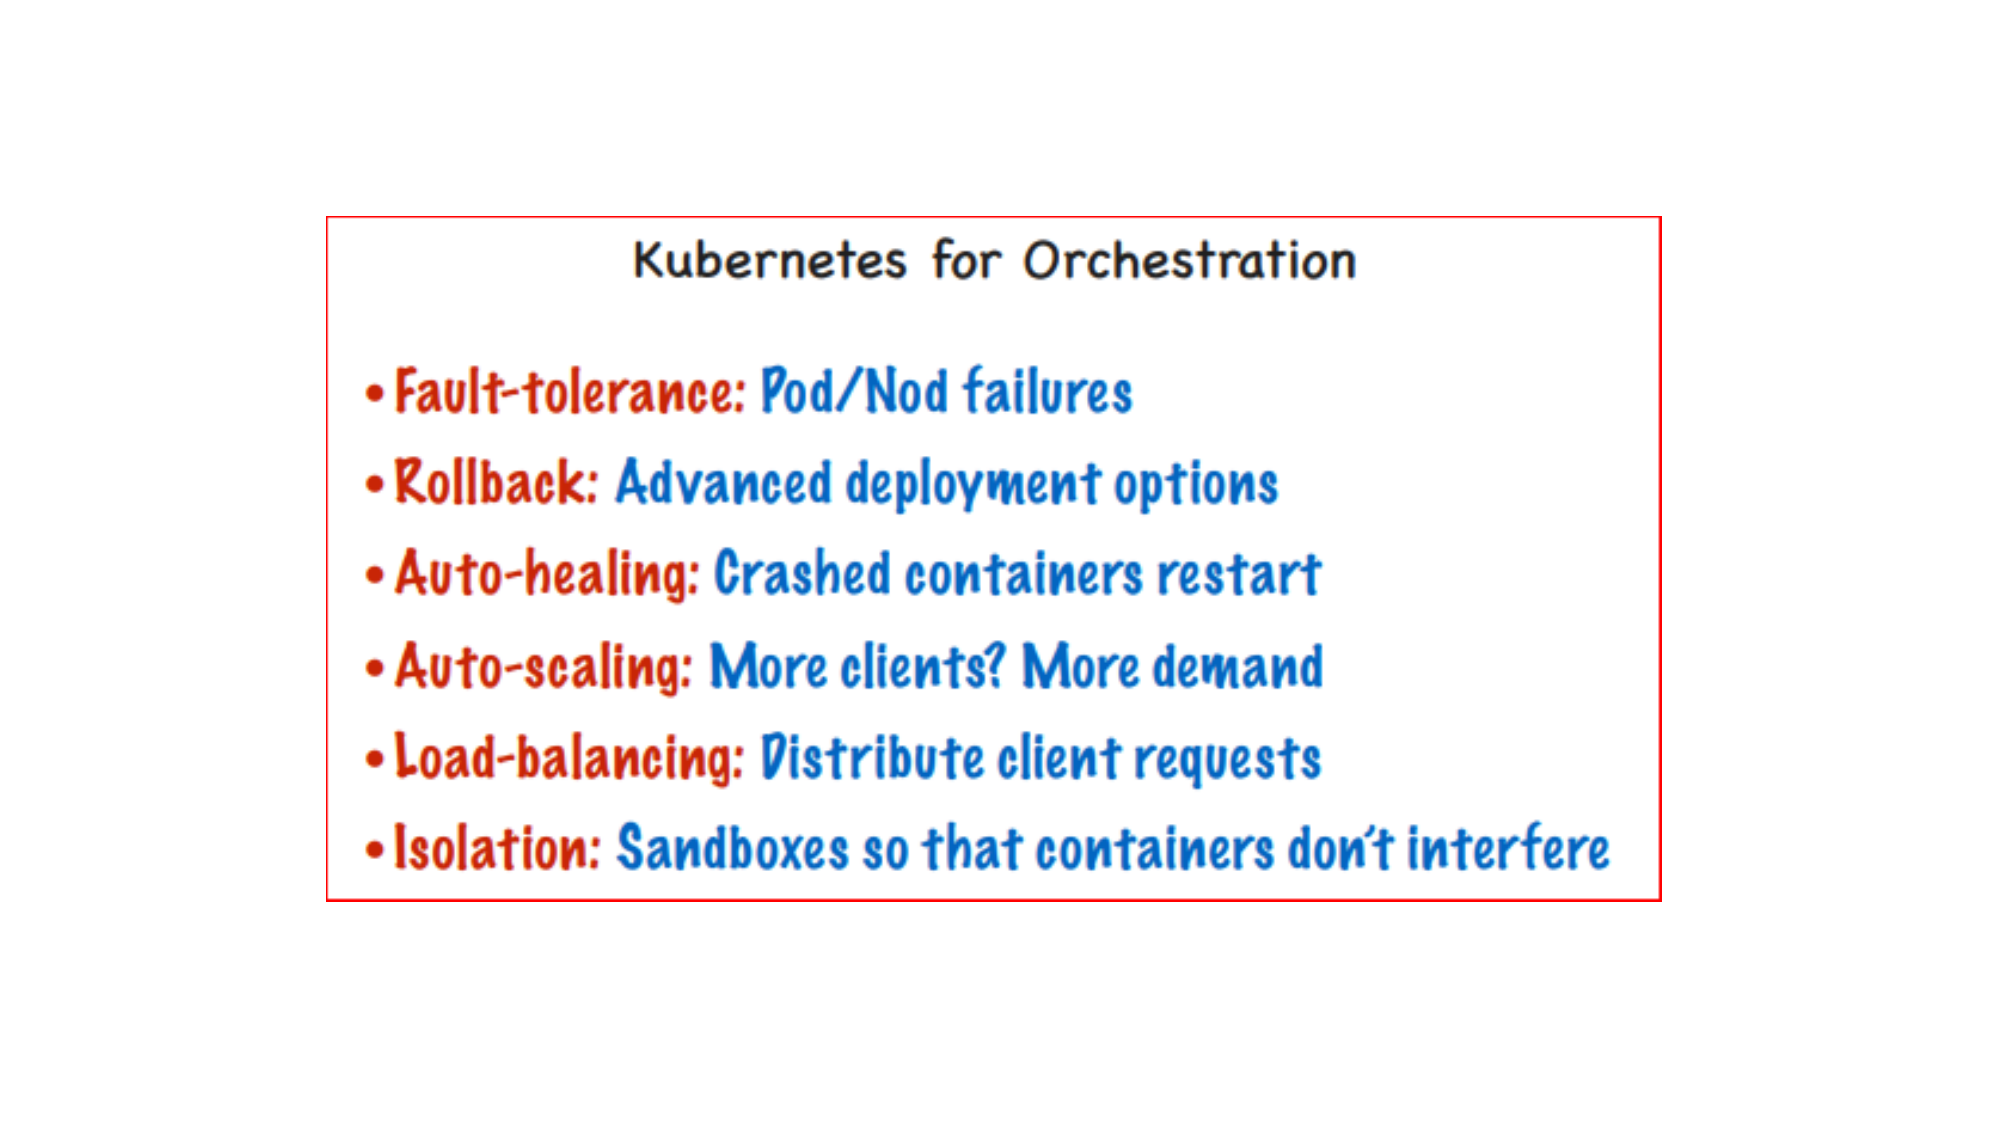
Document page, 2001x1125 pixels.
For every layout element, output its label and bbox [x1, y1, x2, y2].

picture [326, 216, 1662, 902]
